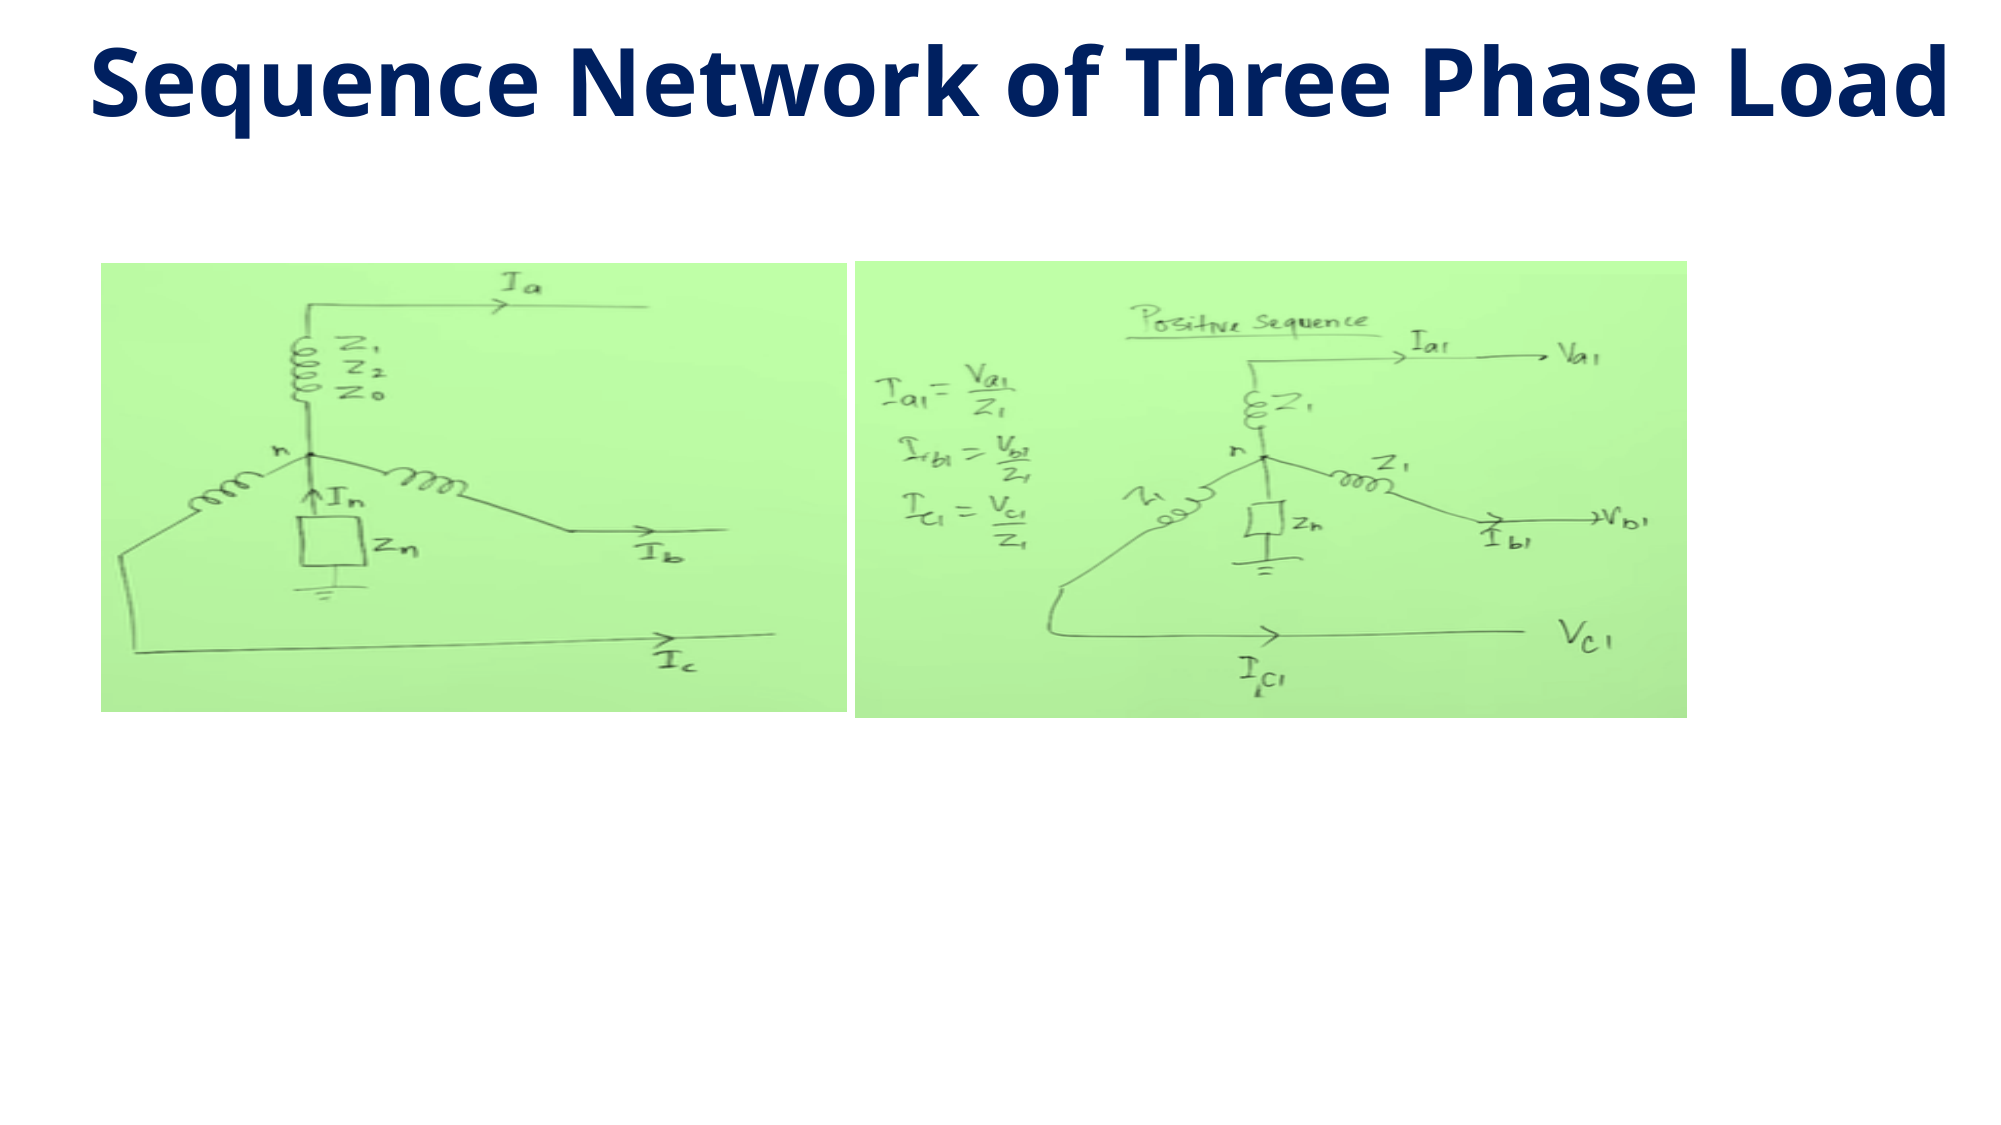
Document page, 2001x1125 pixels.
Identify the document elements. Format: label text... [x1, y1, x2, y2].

picture [855, 261, 1687, 718]
picture [101, 263, 847, 712]
title Sequence Network of Three Phase Load [41, 17, 2000, 145]
